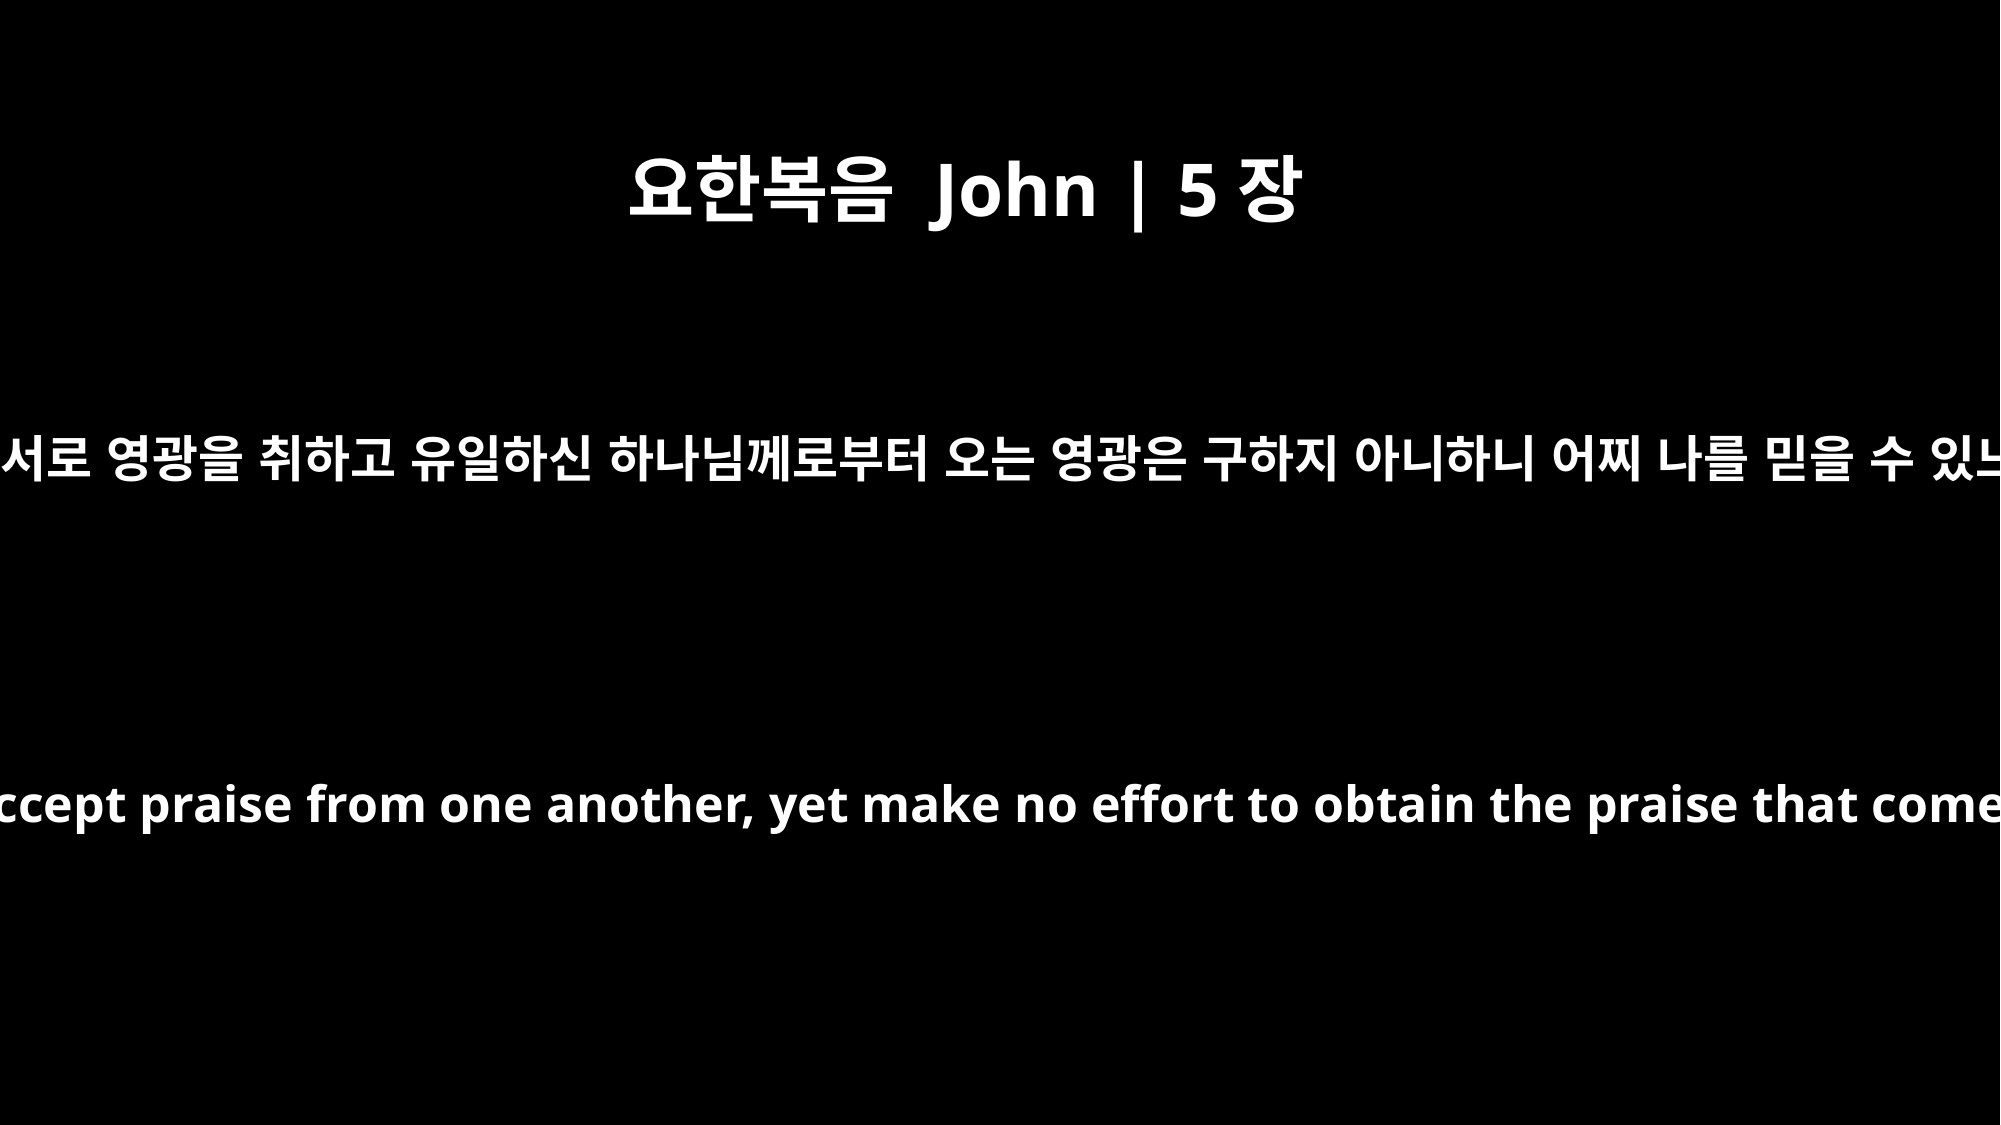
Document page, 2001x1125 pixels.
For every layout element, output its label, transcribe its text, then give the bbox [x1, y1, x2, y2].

text_box 요한복음 John | 5장 [612, 136, 1320, 239]
text_box 44 너희가 서로 영광을 취하고 유일하신 하나님께로부터 오는 영광은 구하지 아니하니 어찌 나를 믿을 수 있느냐 [0, 359, 2000, 495]
text_box How can you believe if you accept praise from one another, yet make no effort to obtain the praise that comes from the only God? [0, 764, 2000, 840]
